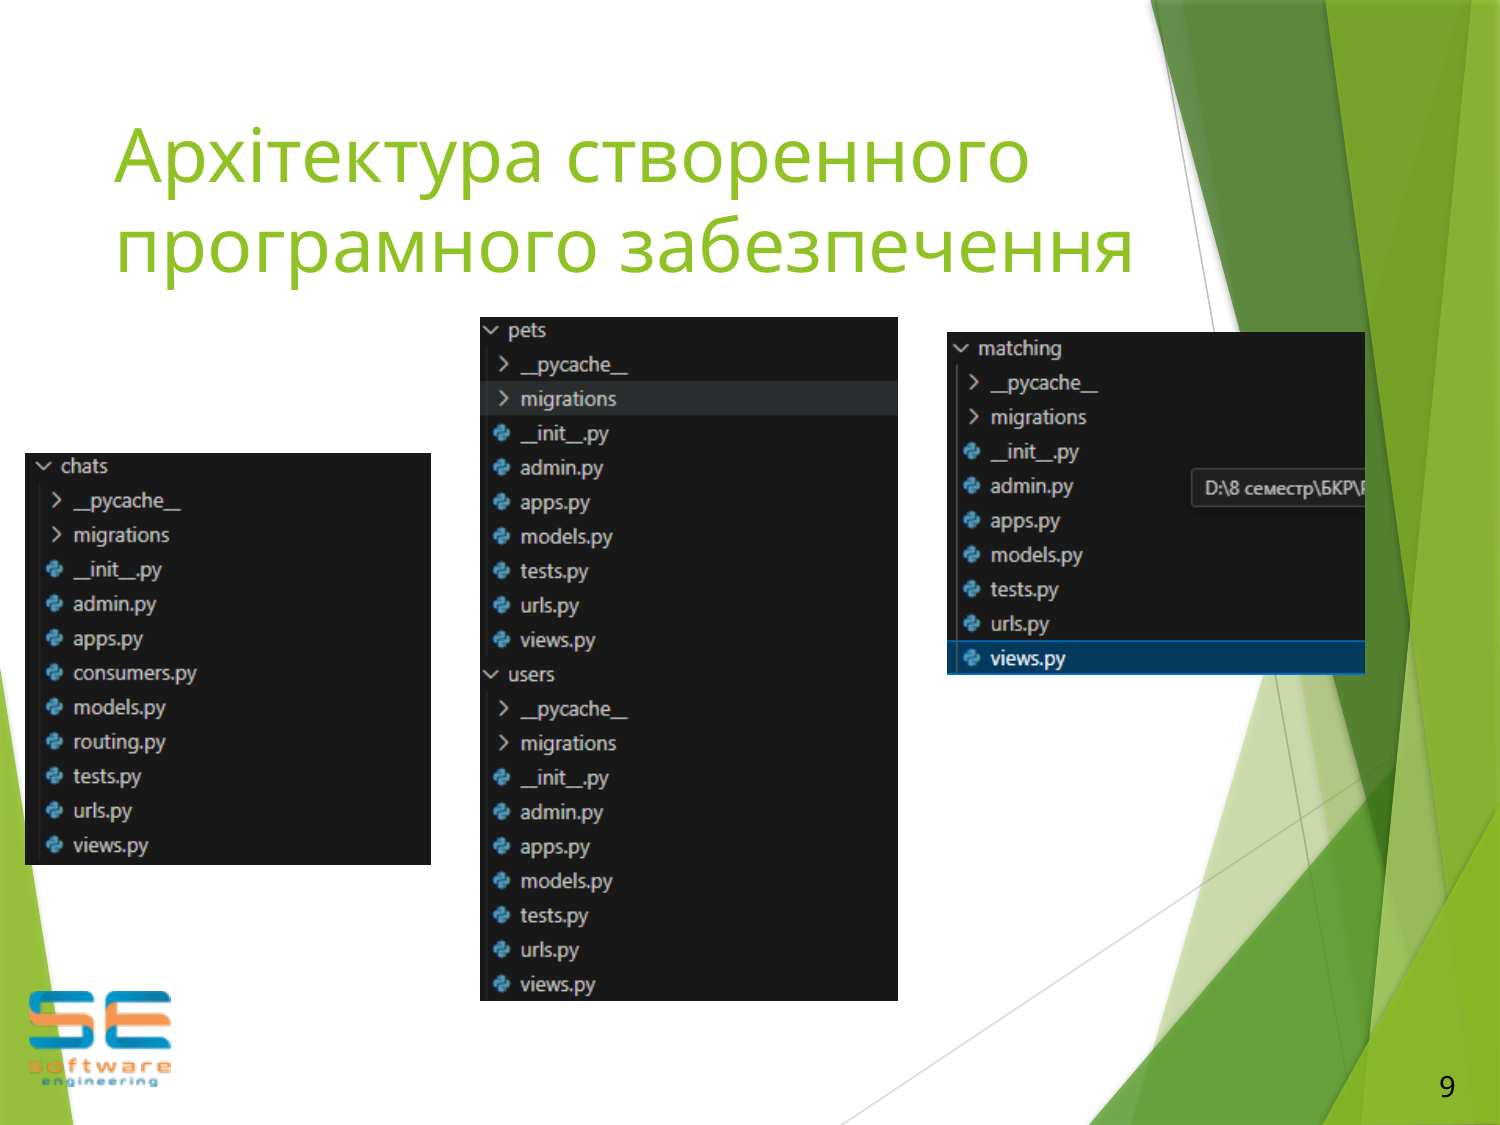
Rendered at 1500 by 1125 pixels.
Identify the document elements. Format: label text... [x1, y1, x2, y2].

text_box 9 [1424, 1061, 1500, 1111]
picture [947, 331, 1366, 675]
picture [24, 452, 431, 865]
picture [28, 990, 172, 1087]
picture [479, 316, 898, 1001]
title Архітектура створенного програмного забезпечення [99, 99, 1278, 317]
